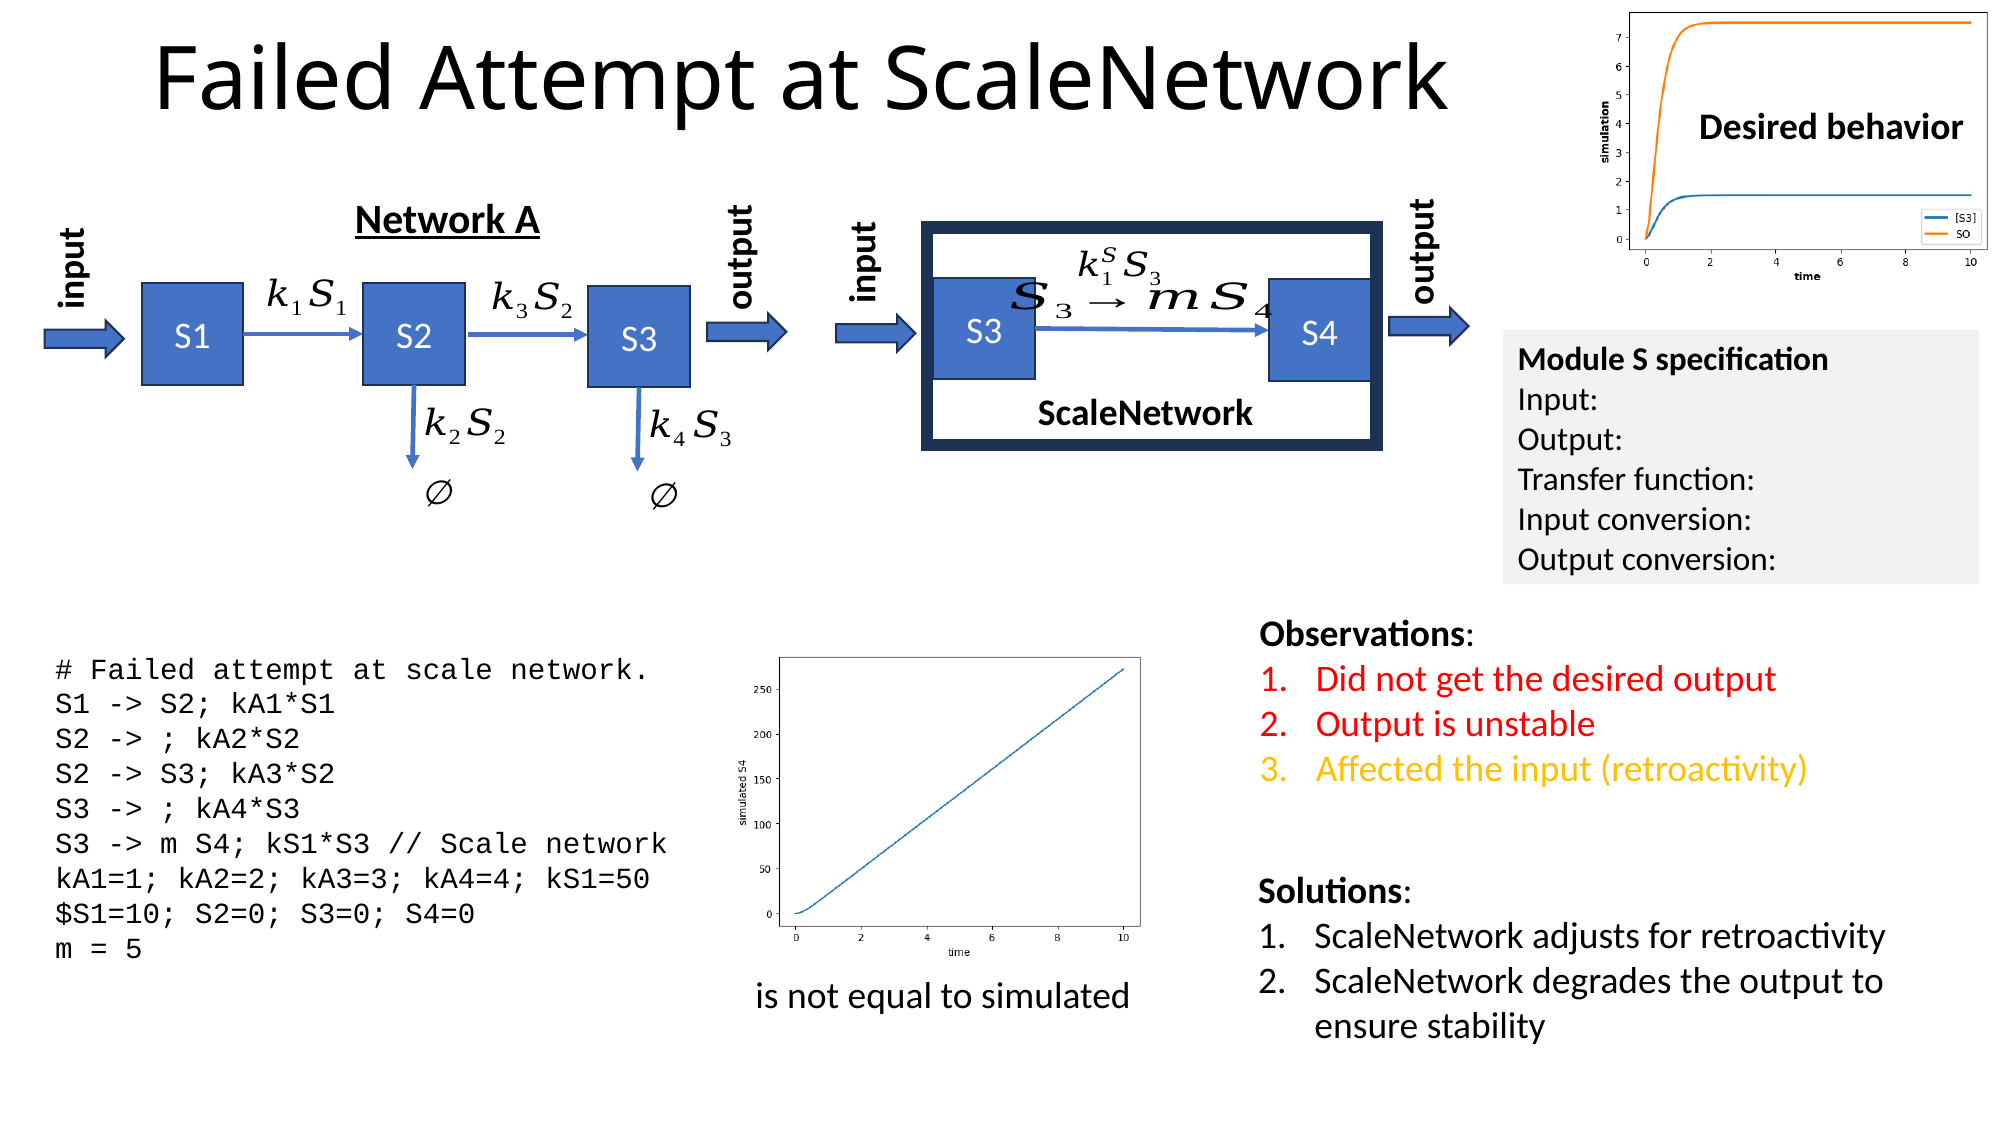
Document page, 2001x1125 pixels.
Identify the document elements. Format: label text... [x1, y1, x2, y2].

text_box S3 [587, 285, 691, 388]
text_box S4 [1268, 278, 1372, 382]
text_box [706, 650, 1180, 1017]
text_box [835, 312, 917, 355]
text_box output [706, 189, 767, 326]
text_box Solutions: ScaleNetwork adjusts for retroactivity ScaleNetwork degrades the output to ensure stability [1243, 858, 1985, 1054]
text_box S2 [362, 282, 466, 386]
text_box Scale Network [926, 227, 1378, 446]
text_box S1 [141, 282, 244, 386]
text_box Observations: Did not get the desired output Output is unstable Affected the input (retroactivity) [1244, 601, 1987, 797]
text_box input [830, 206, 891, 319]
text_box Network A [339, 184, 556, 250]
picture [1592, 4, 1994, 290]
text_box [1388, 305, 1471, 347]
text_box # Failed attempt at scale network. S1 -> S2; kA1*S1 S2 -> ; kA2*S2 S2 -> S3; kA3*S2 S3 -> ; kA4*S3 S3 -> m S4; kS1*S3 // Scale network kA1=1; kA2=2; kA3=3; kA4=4; kS1=50 $S1=10; S2=0; S3=0; S4=0 m = 5 [40, 642, 1041, 972]
text_box ScaleNetwork [1023, 380, 1269, 441]
text_box [706, 311, 788, 353]
text_box [43, 317, 126, 360]
text_box input [39, 212, 99, 325]
text_box output [1388, 183, 1449, 320]
title Failed Attempt at ScaleNetwork [137, 25, 1592, 137]
text_box S3 [932, 277, 1036, 380]
